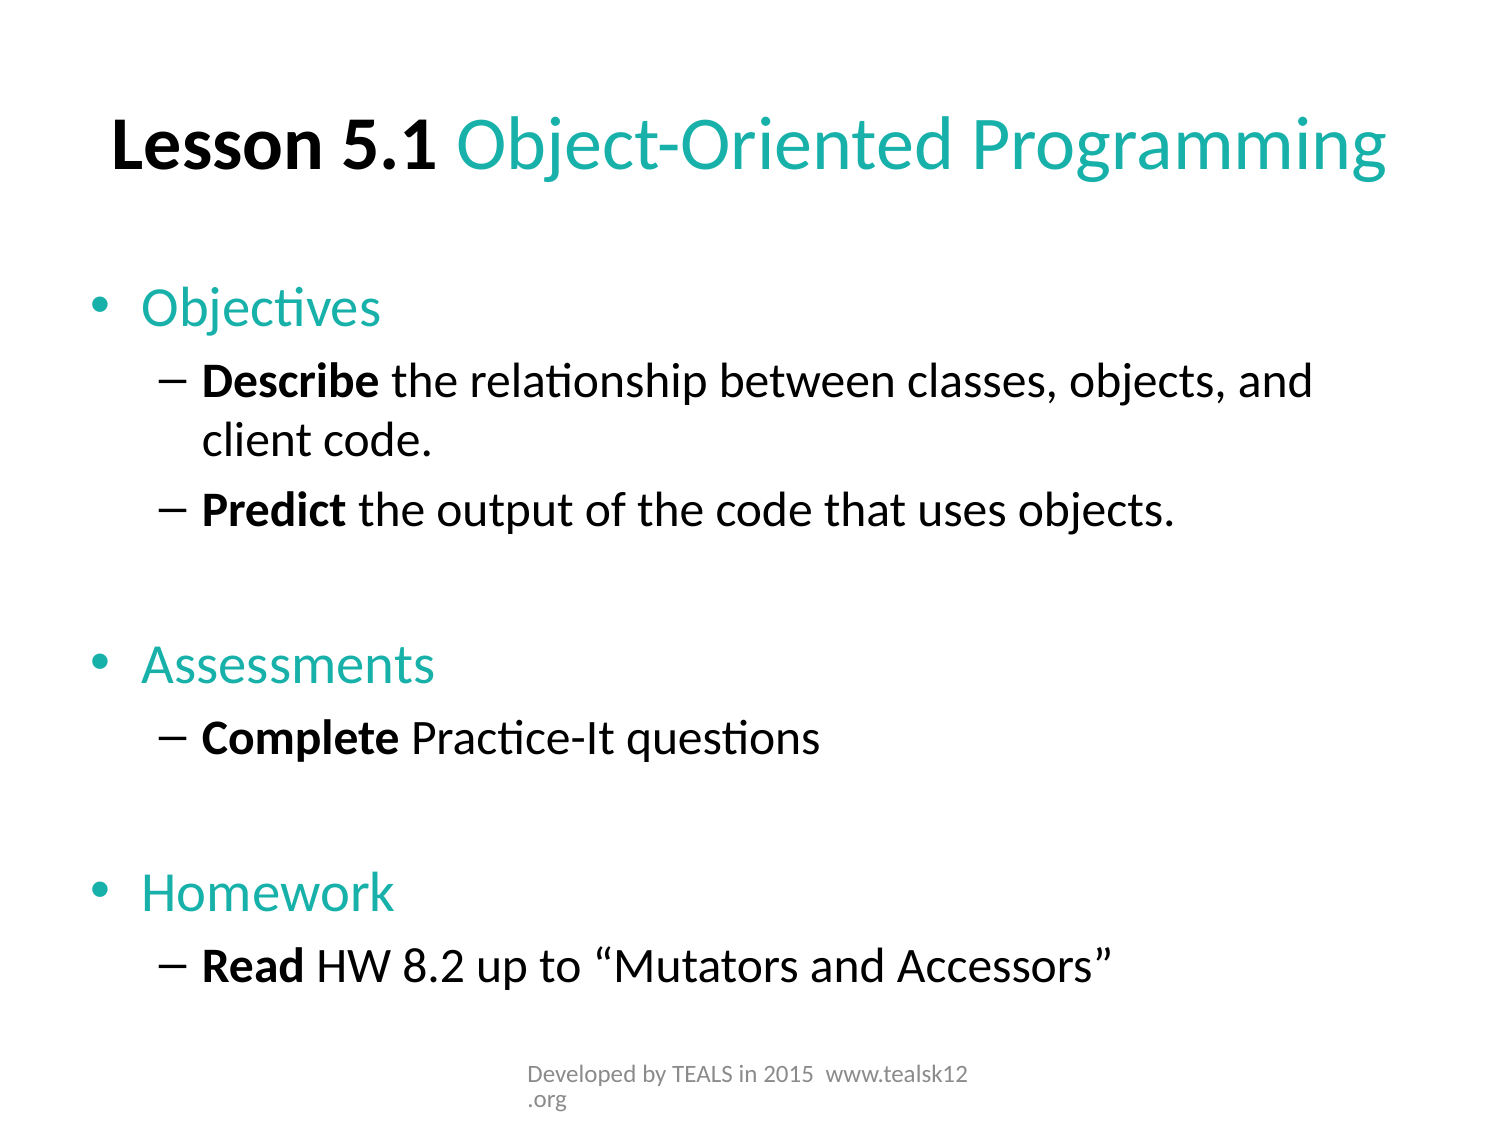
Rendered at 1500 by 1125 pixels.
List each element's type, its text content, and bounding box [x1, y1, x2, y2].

list Objectives Describe the relationship between classes, objects, and client code. Predict the output of the code that uses objects. Assessments Complete Practice-It questions Homework Read HW 8.2 up to “Mutators and Accessors” [75, 262, 1425, 1005]
title Lesson 5.1 Object-Oriented Programming [75, 45, 1425, 233]
footer Developed by TEALS in 2015 www.tealsk12.org [512, 1042, 988, 1103]
